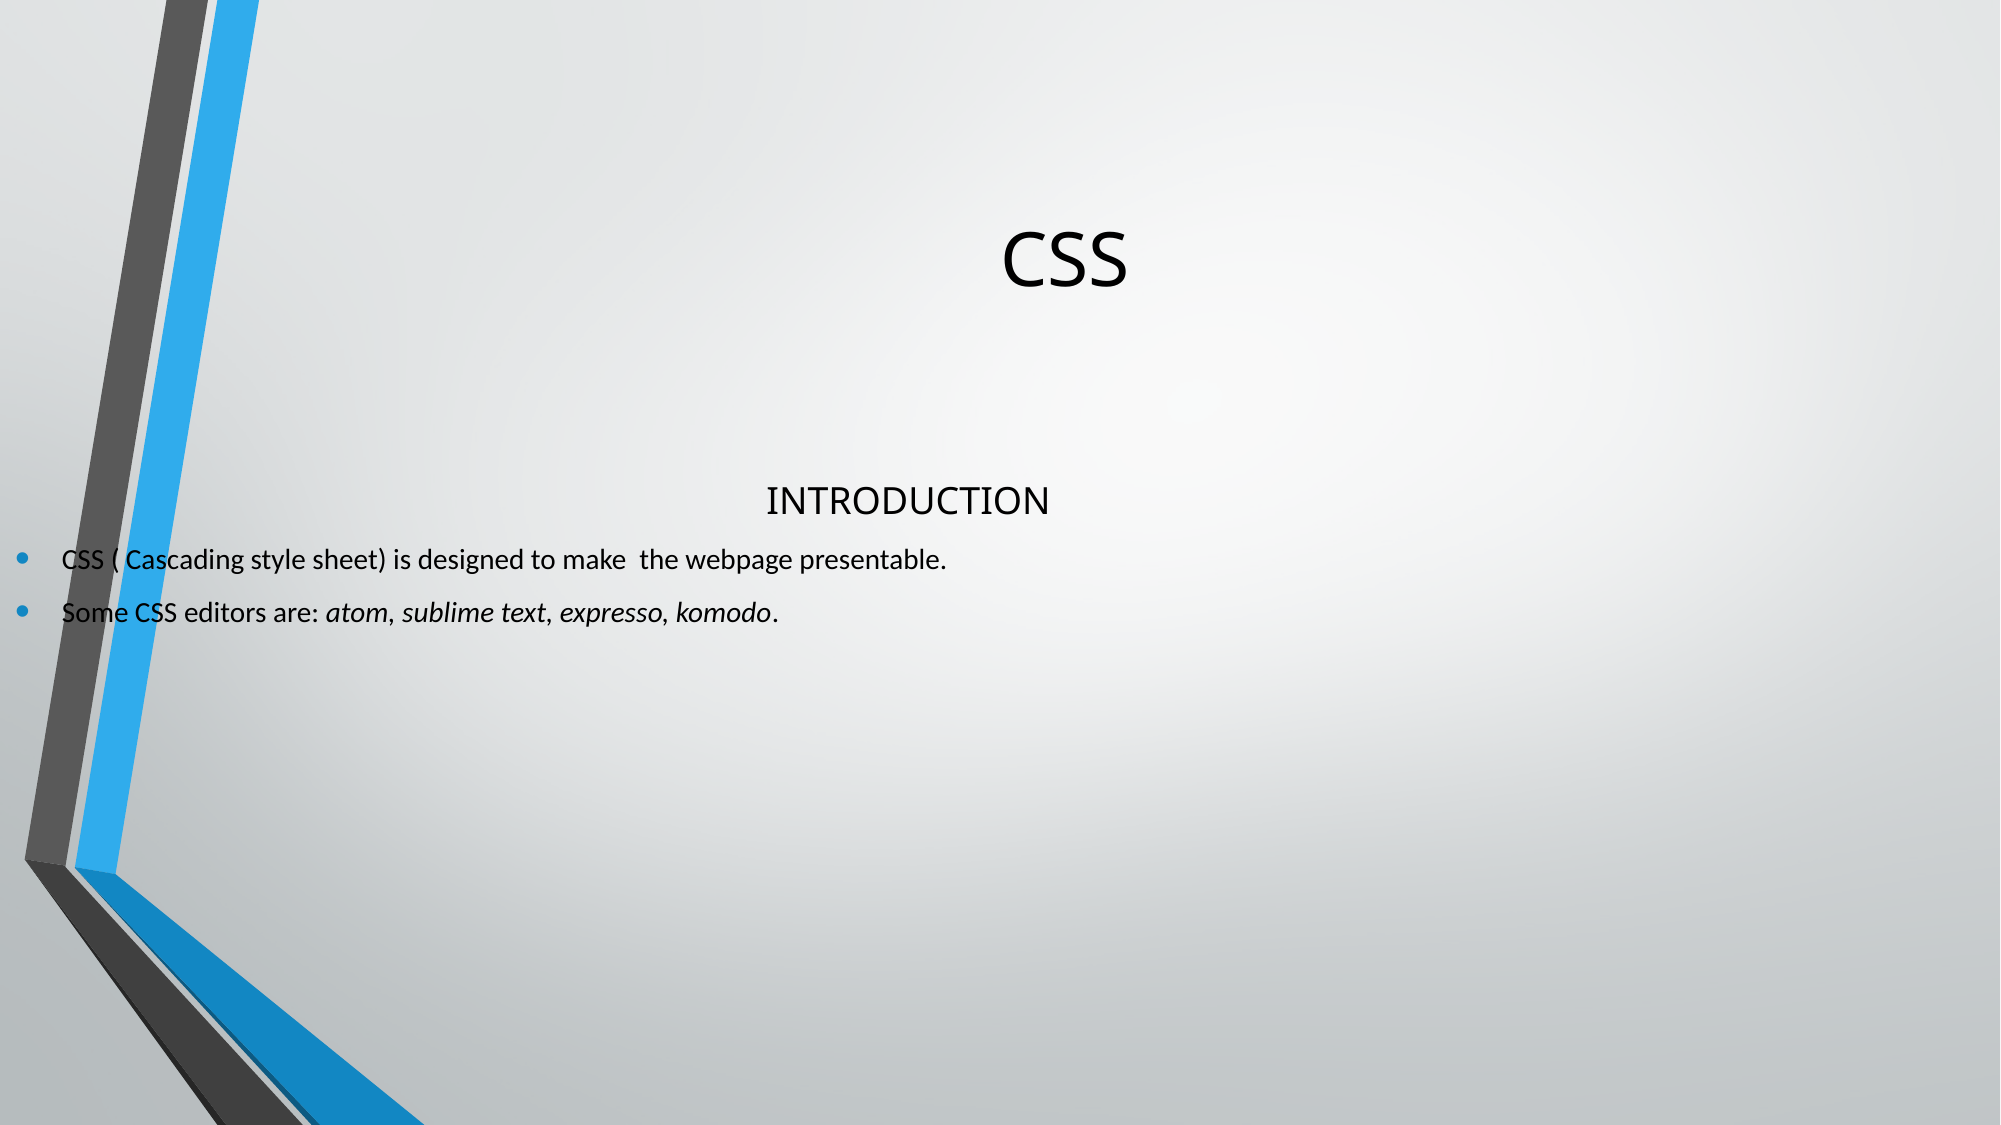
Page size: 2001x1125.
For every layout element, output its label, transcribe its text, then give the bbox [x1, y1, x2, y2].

title CSS [243, 112, 1887, 400]
list INTRODUCTION CSS ( Cascading style sheet) is designed to make the webpage presentable. Some CSS editors are: atom, sublime text, expresso, komodo. [0, 338, 1818, 916]
